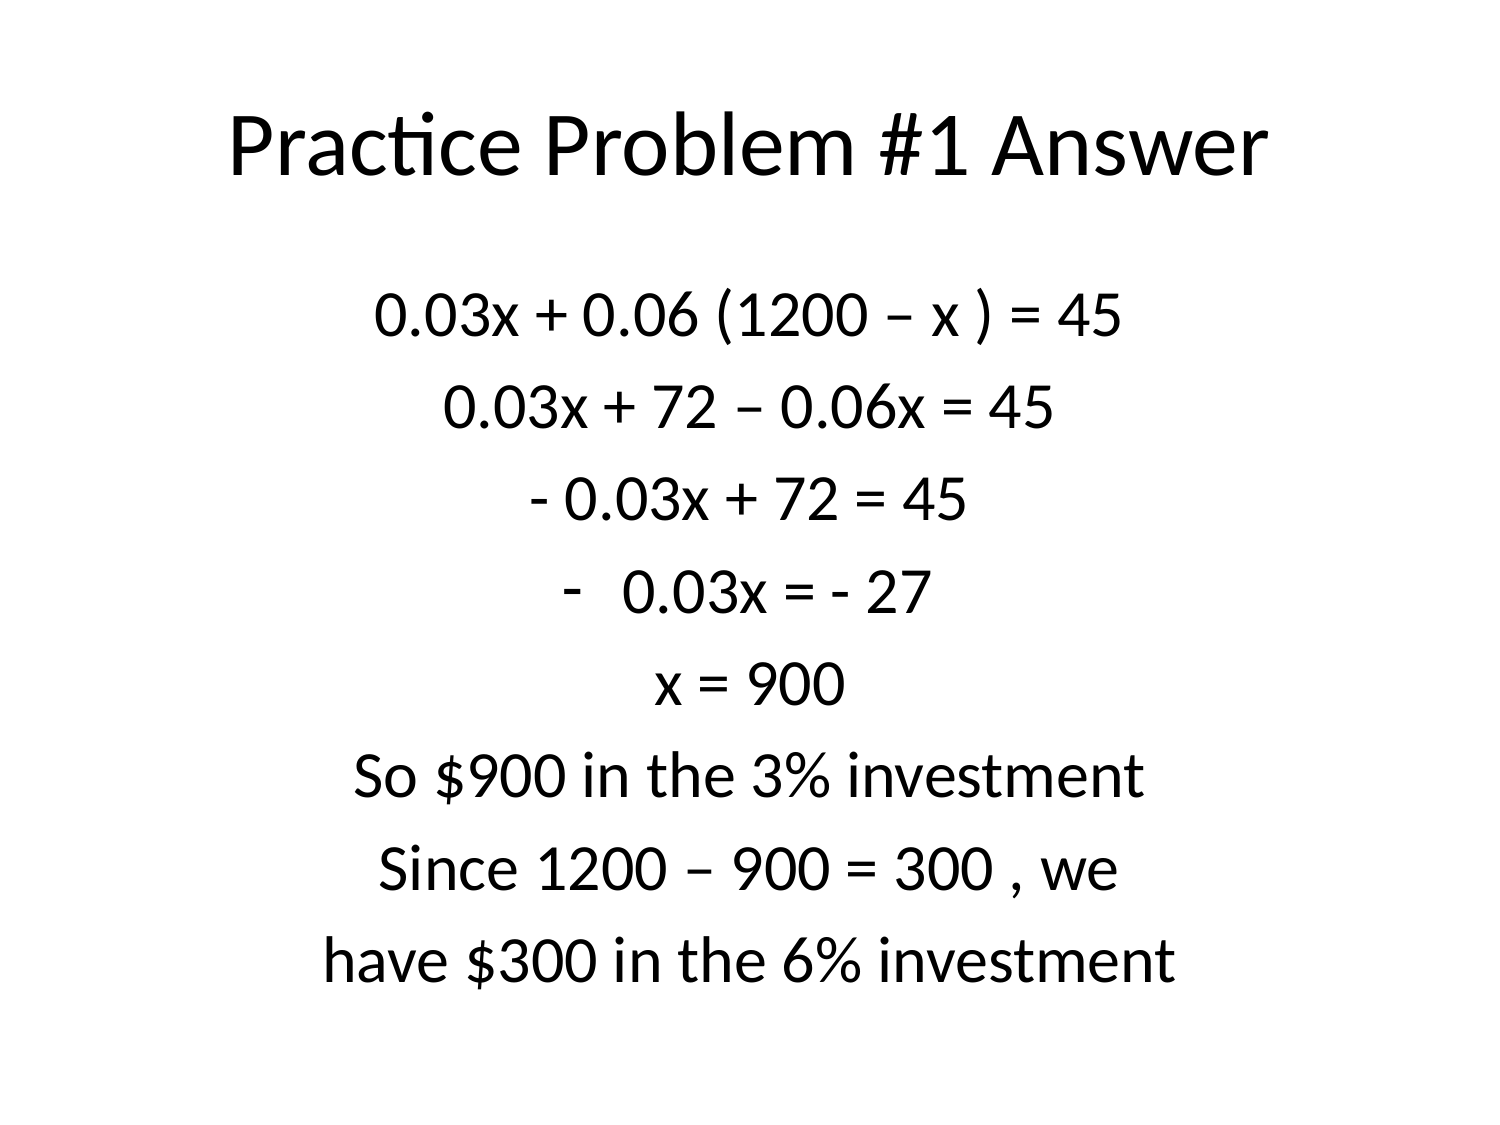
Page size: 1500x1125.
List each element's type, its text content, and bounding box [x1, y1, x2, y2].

title Practice Problem #1 Answer [75, 45, 1425, 233]
list 0.03x + 0.06 (1200 – x ) = 45 0.03x + 72 – 0.06x = 45 - 0.03x + 72 = 45 0.03x = - 27 x = 900 So $900 in the 3% investment Since 1200 – 900 = 300 , we have $300 in the 6% investment [75, 262, 1425, 1005]
